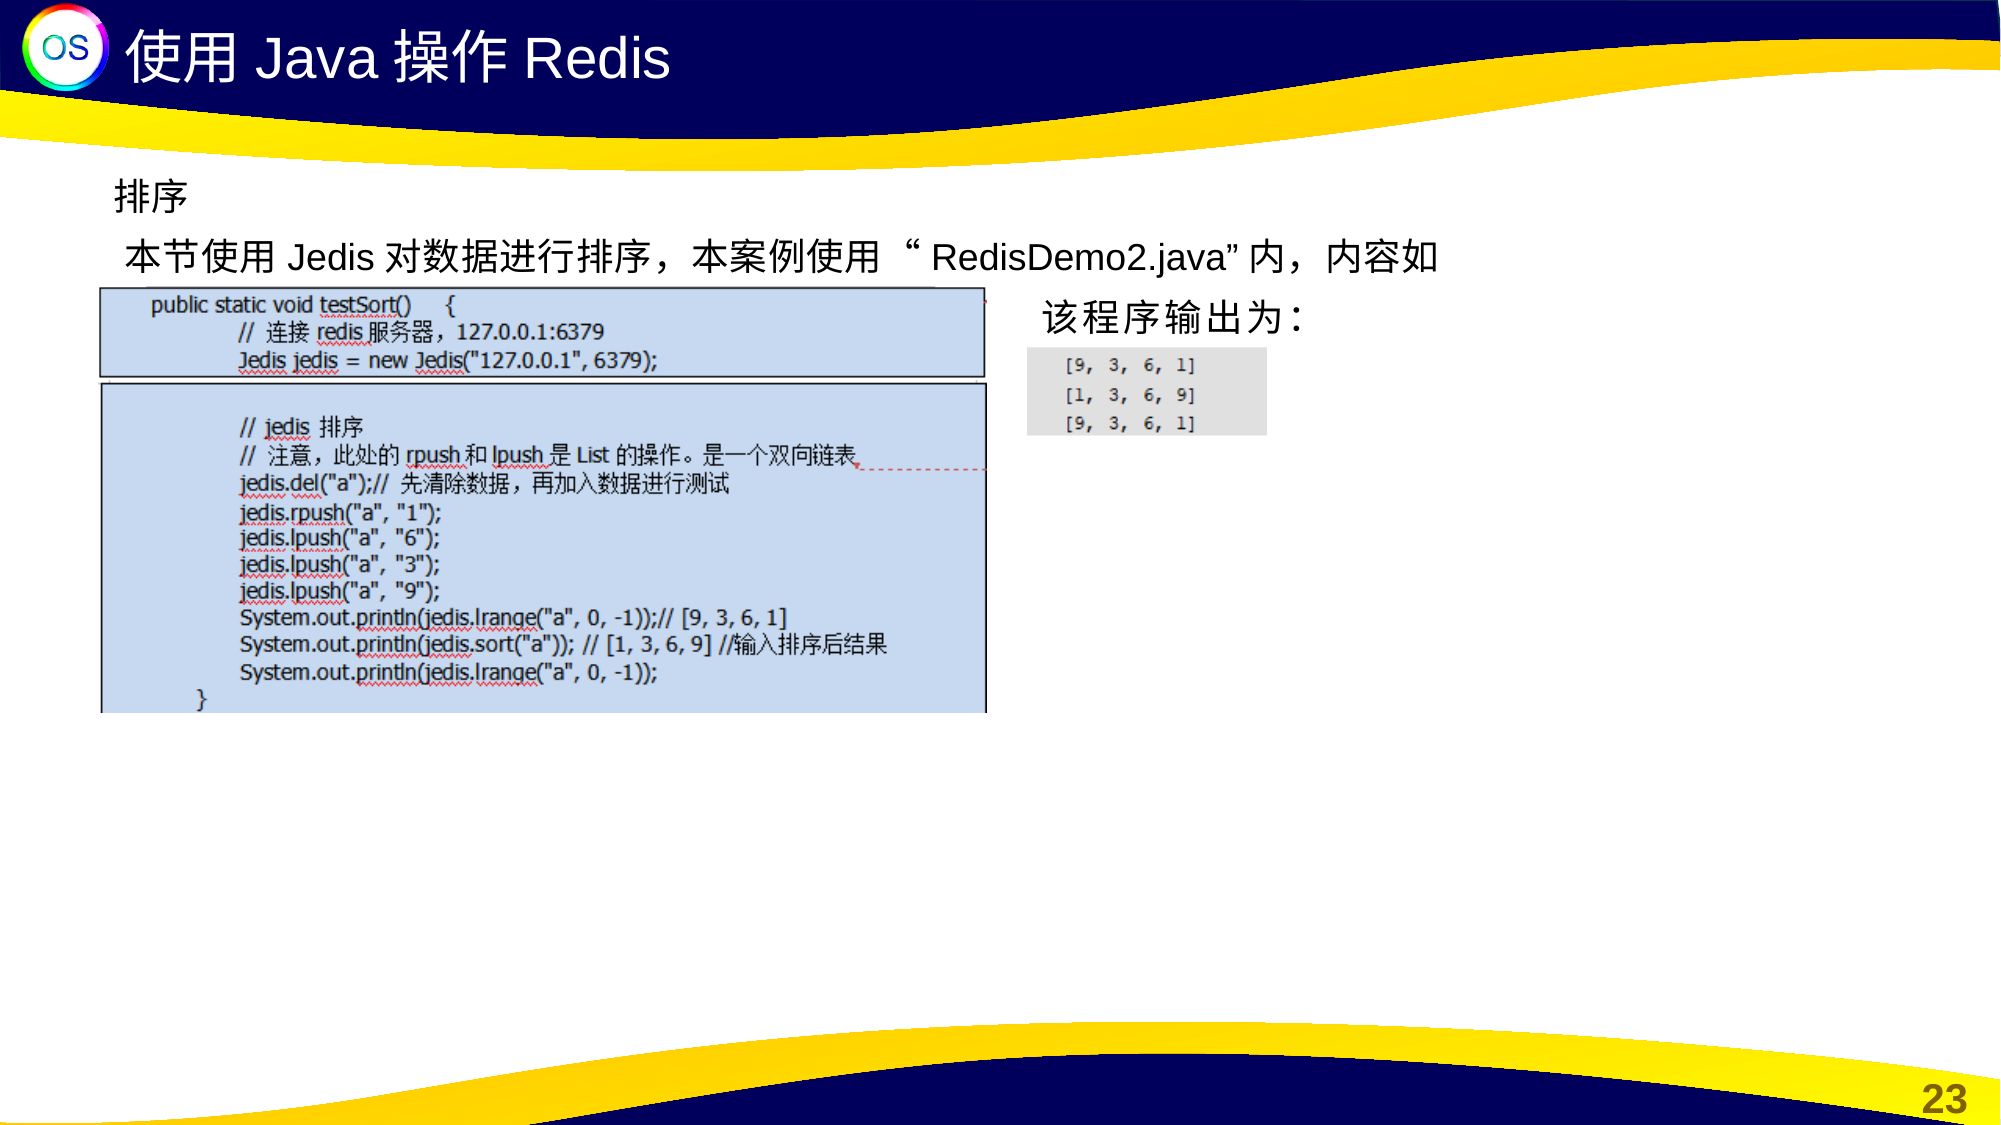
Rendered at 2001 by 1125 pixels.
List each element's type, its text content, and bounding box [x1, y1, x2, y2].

text_box 本节使用Jedis对数据进行排序，本案例使用“RedisDemo2.java”内，内容如下。 [109, 226, 1454, 331]
picture [98, 286, 987, 713]
text_box 该程序输出为： [1027, 286, 1303, 347]
text_box 使用Java操作Redis [109, 12, 1263, 98]
picture [22, 3, 109, 91]
text_box 排序 [98, 165, 317, 226]
picture [1026, 346, 1267, 440]
